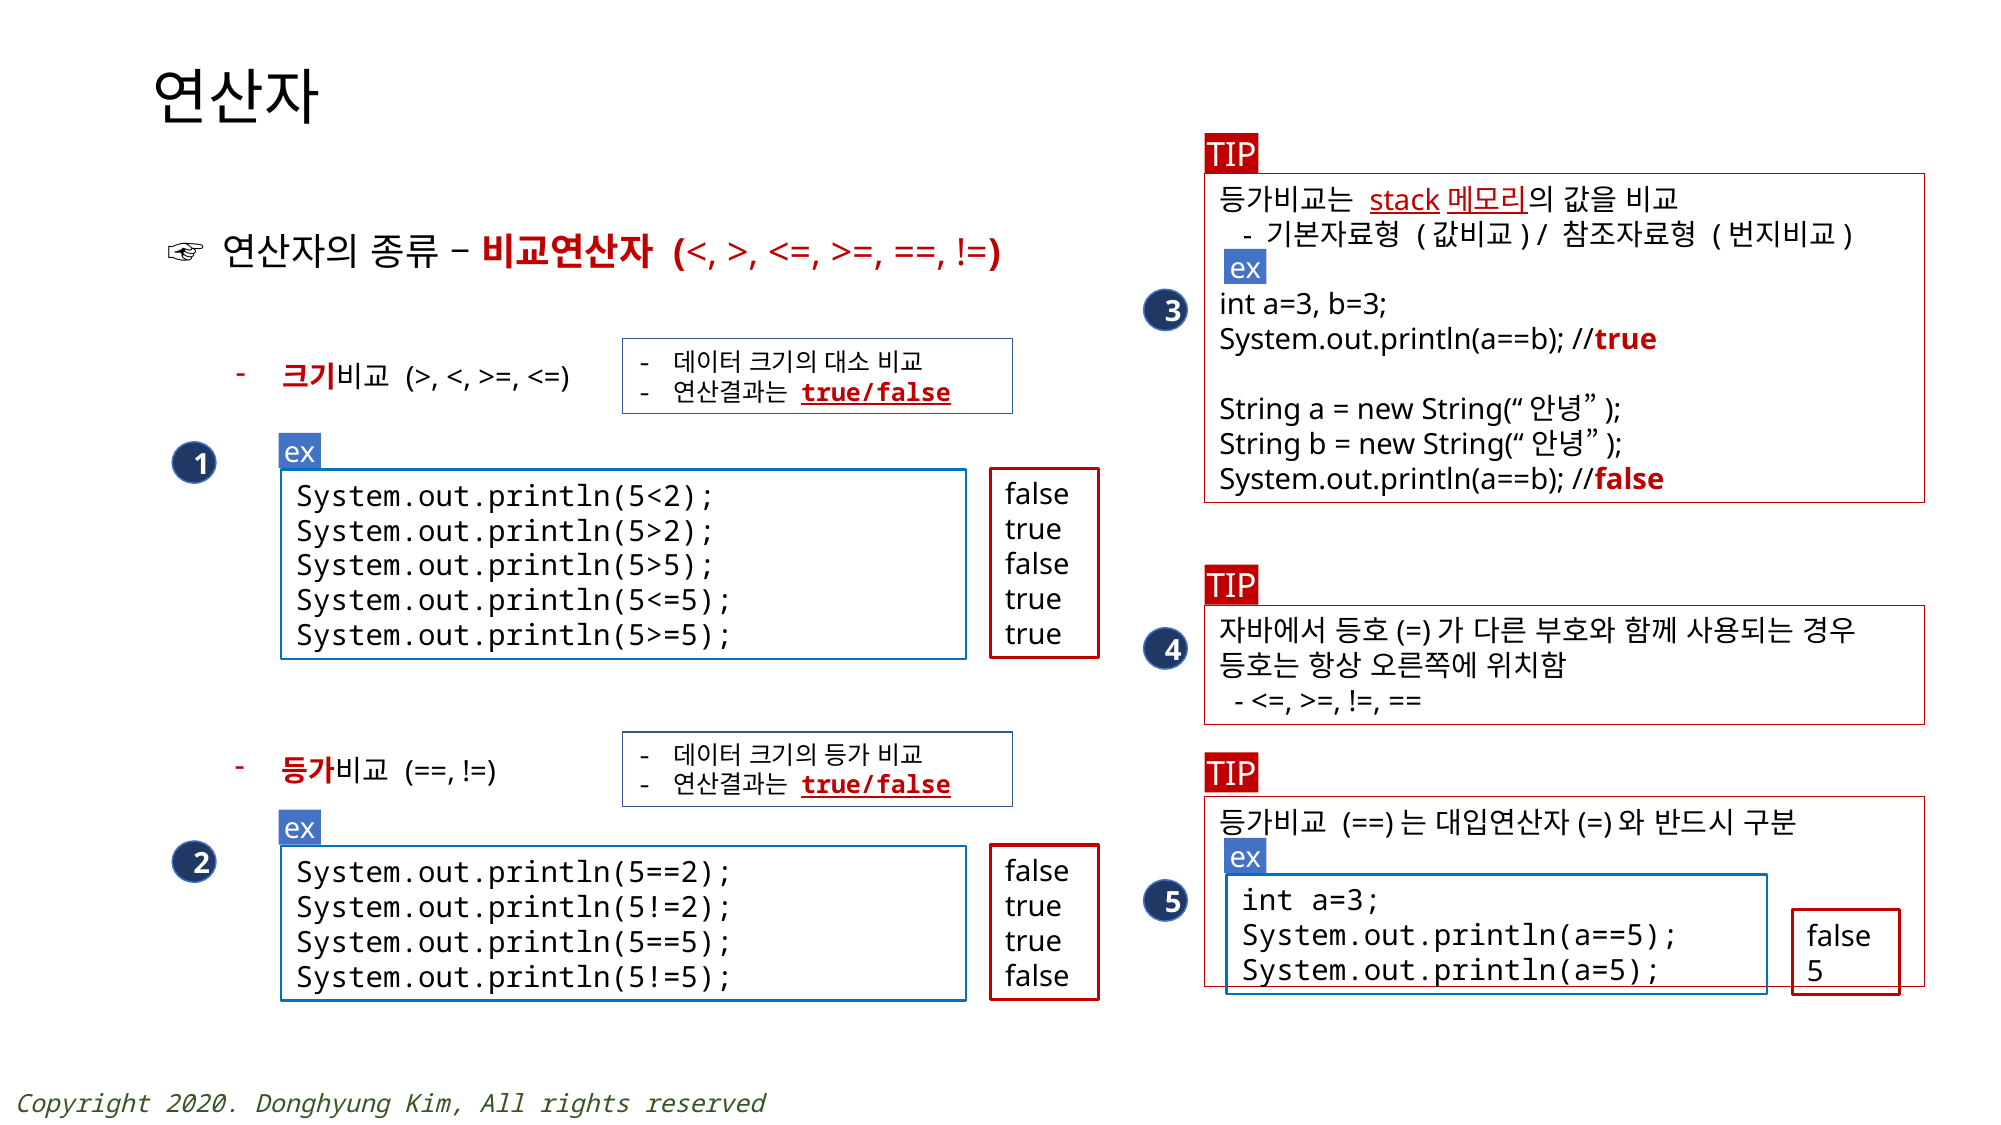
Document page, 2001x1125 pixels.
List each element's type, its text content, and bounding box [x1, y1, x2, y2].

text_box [1204, 564, 1925, 727]
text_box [1204, 133, 1925, 507]
text_box 1 [171, 440, 218, 485]
text_box 5 [1142, 878, 1189, 923]
title 연산자 [137, 59, 1863, 141]
text_box - 데이터 크기의 등가 비교 - 연산결과는 true/false [622, 731, 1013, 807]
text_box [278, 809, 967, 1003]
text_box 2 [171, 839, 218, 884]
text_box 등가비교 (==, !=) [220, 744, 511, 795]
text_box 크기비교 (>, <, >=, <=) [220, 351, 585, 401]
text_box 4 [1142, 626, 1189, 671]
text_box ☞ 연산자의 종류 – 비교연산자 (<, >, <=, >=, ==, !=) [152, 220, 1180, 281]
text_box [278, 433, 967, 662]
text_box - 데이터 크기의 대소 비교 - 연산결과는 true/false [622, 338, 1013, 414]
text_box false true true false [990, 844, 1099, 1000]
text_box 3 [1142, 288, 1189, 332]
text_box false true false true true [990, 468, 1099, 658]
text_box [1204, 752, 1925, 1008]
